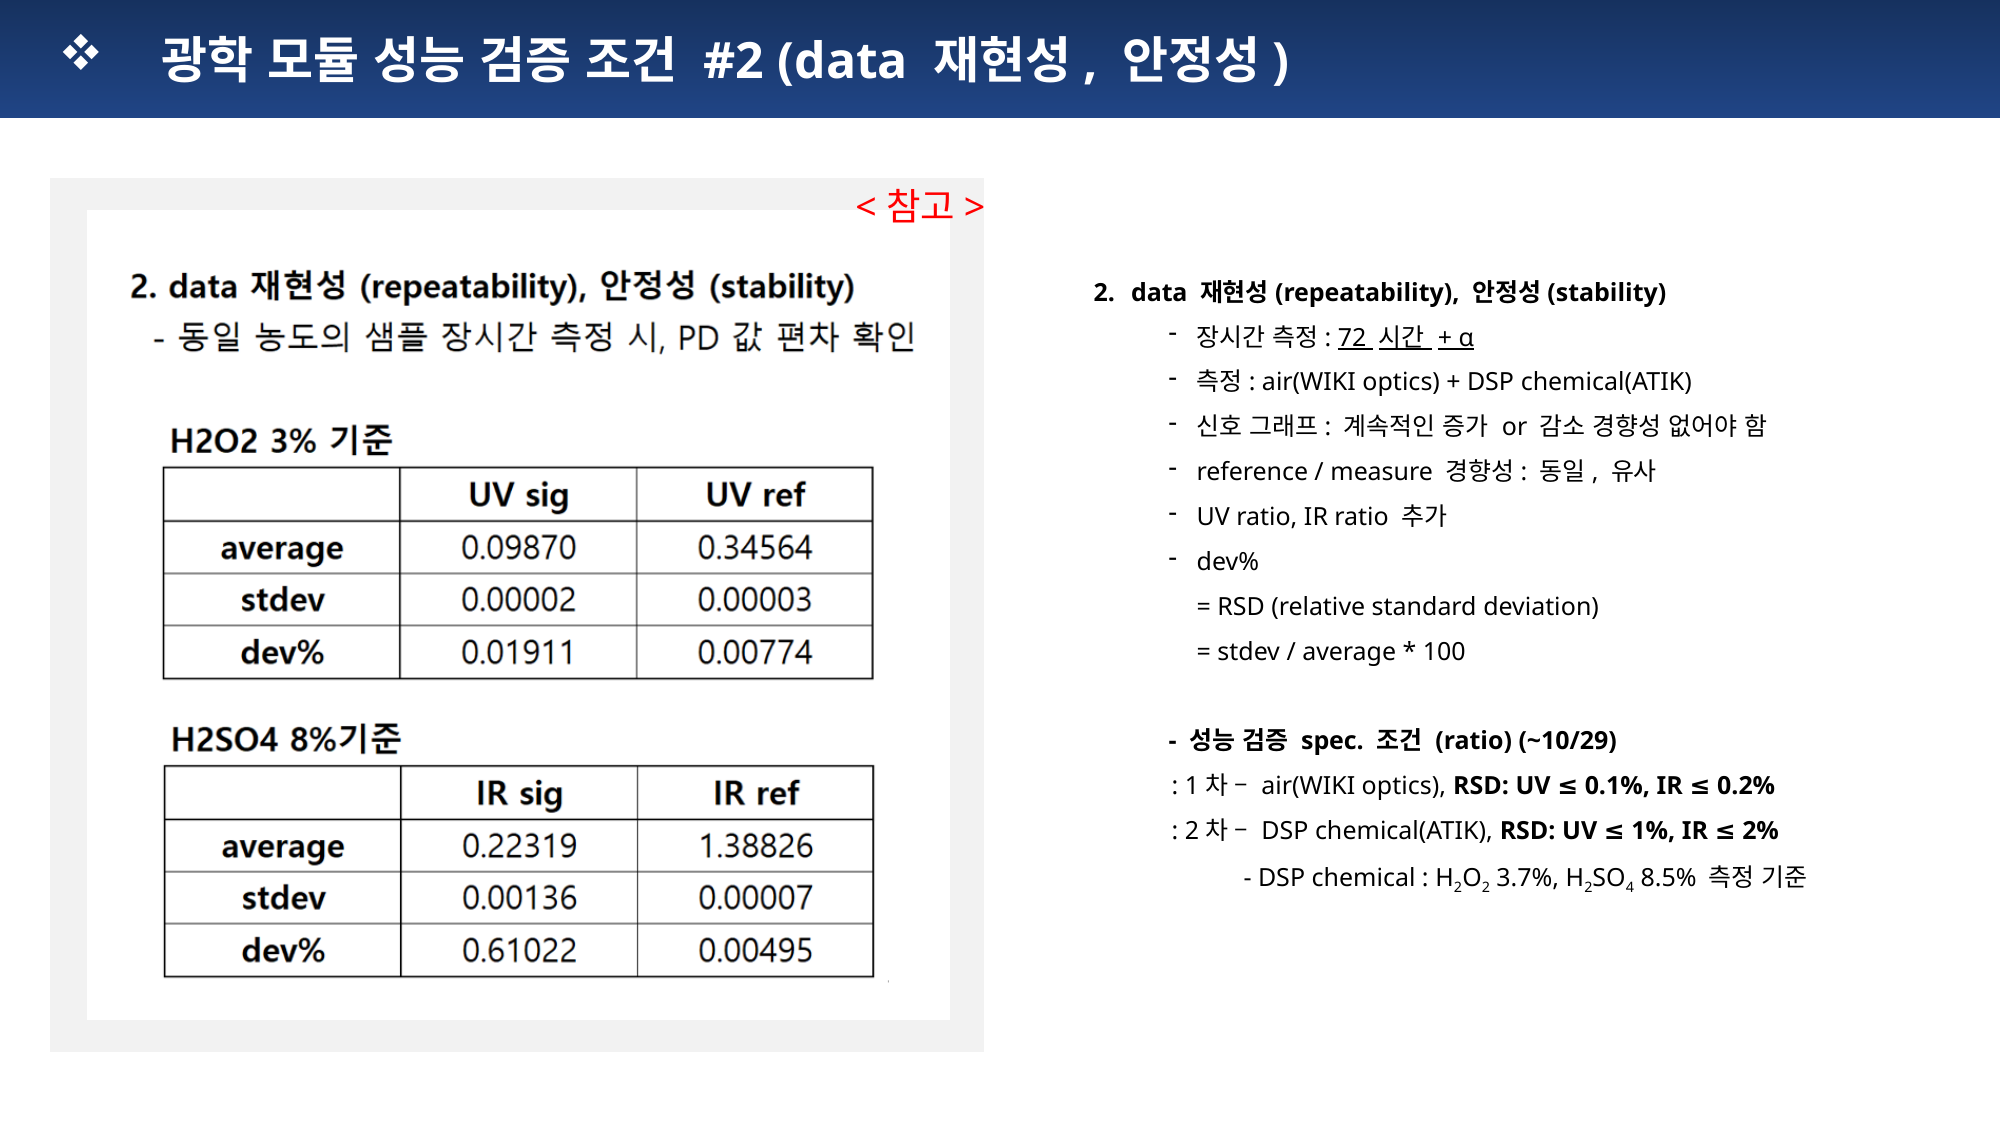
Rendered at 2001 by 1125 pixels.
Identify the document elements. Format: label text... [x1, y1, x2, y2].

picture [144, 410, 891, 693]
text_box <참고> [840, 175, 1001, 236]
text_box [49, 177, 986, 1054]
text_box data 재현성(repeatability), 안정성(stability) 장시간 측정: 72 시간 + α 측정: air(WIKI optics) + DSP chemical(ATIK) 신호 그래프: 계속적인 증가 or 감소 경향성 없어야 함 reference / measure 경향성: 동일, 유사 UV ratio, IR ratio 추가 dev% = RSD (relative standard deviation) = stdev / average * 100 - 성능 검증 spec. 조건 (ratio) (~10/29) : 1차 – air(WIKI optics), RSD: UV ≤ 0.1%, IR ≤ 0.2% : 2차 – DSP chemical(ATIK), RSD: UV ≤ 1%, IR ≤ 2% - DSP chemical : H2O2 3.7%, H2SO4 8.5% 측정 기준 [1078, 253, 1823, 903]
text_box 광학 모듈 성능 검증 조건 #2 (data 재현성, 안정성) [0, 0, 2000, 118]
